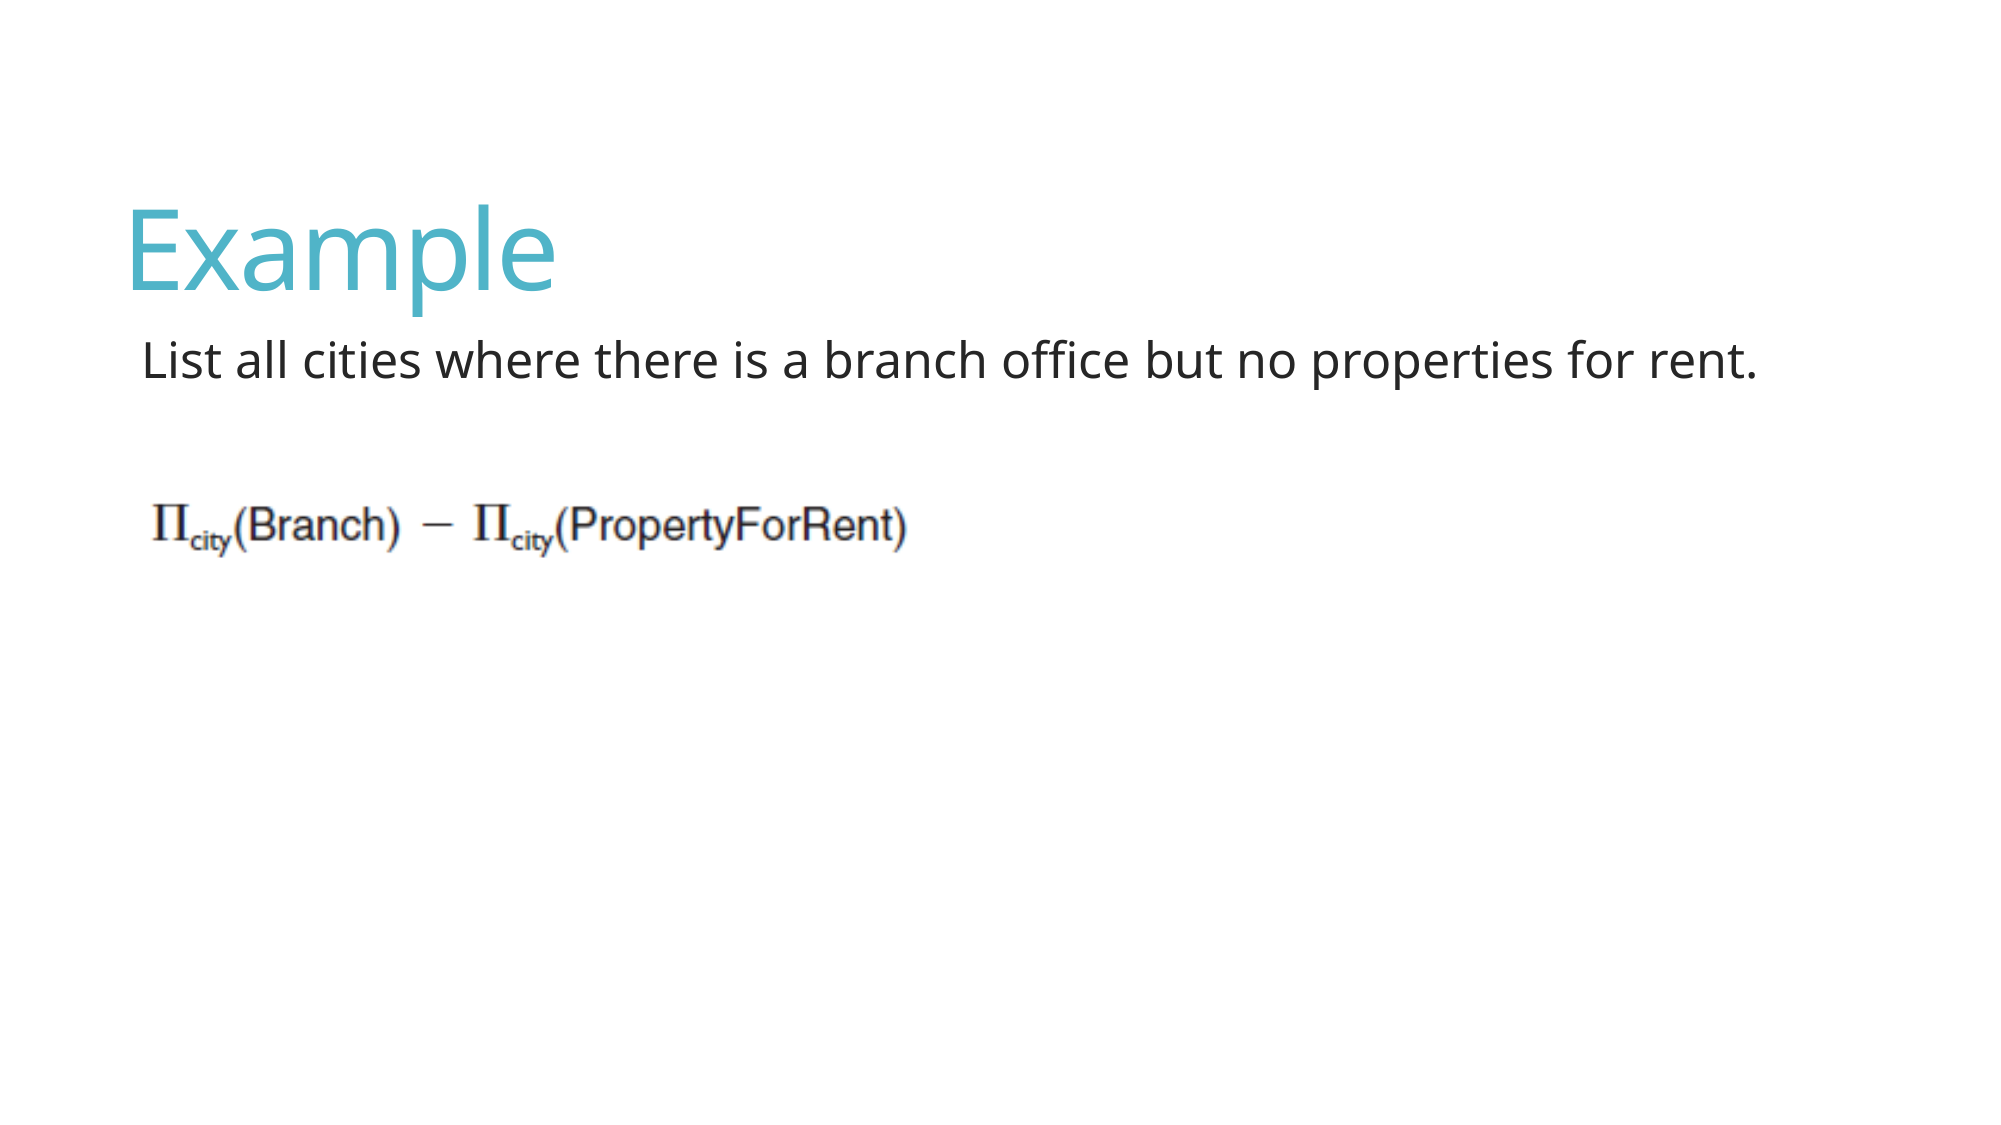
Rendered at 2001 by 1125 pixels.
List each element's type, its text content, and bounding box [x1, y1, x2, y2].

title Example [107, 81, 1875, 354]
list List all cities where there is a branch office but no properties for rent. [111, 329, 1876, 948]
picture [142, 476, 930, 570]
